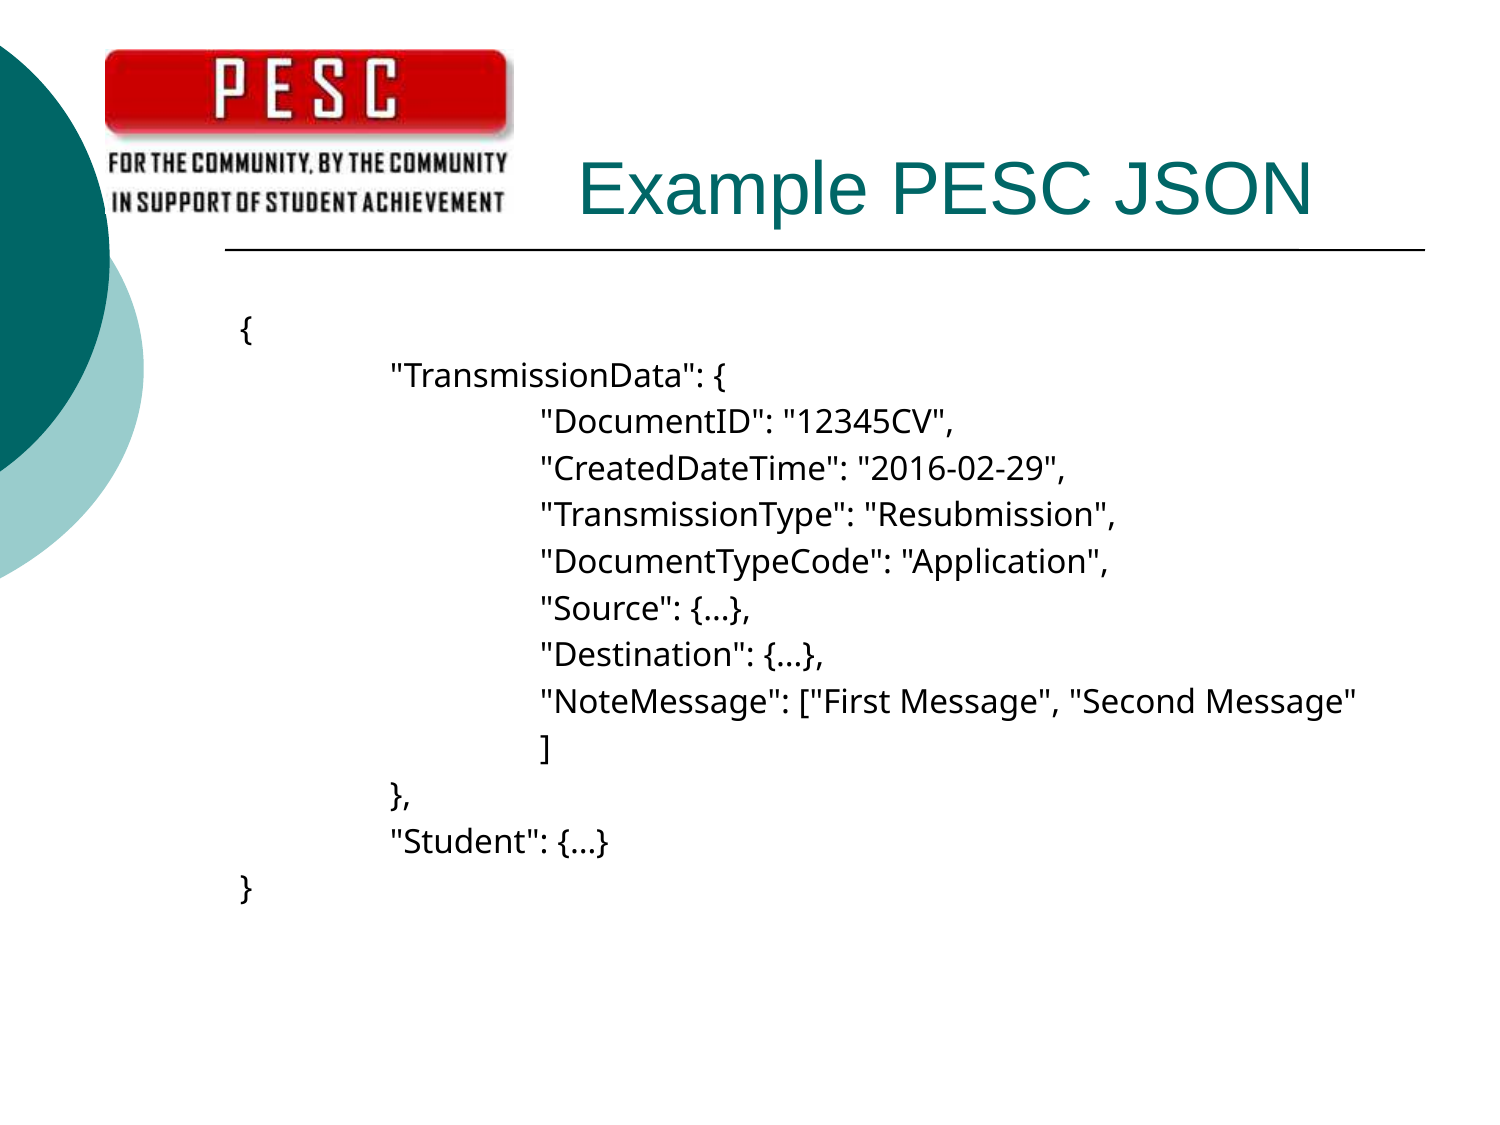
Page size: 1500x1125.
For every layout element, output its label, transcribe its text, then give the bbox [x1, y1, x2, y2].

title Example PESC JSON [562, 50, 1425, 237]
picture [105, 49, 514, 214]
list { "TransmissionData": { "DocumentID": "12345CV", "CreatedDateTime": "2016-02-29", "TransmissionType": "Resubmission", "DocumentTypeCode": "Application", "Source": {…}, "Destination": {…}, "NoteMessage": ["First Message", "Second Message" ] }, "Student": {…} } [224, 299, 1425, 1025]
